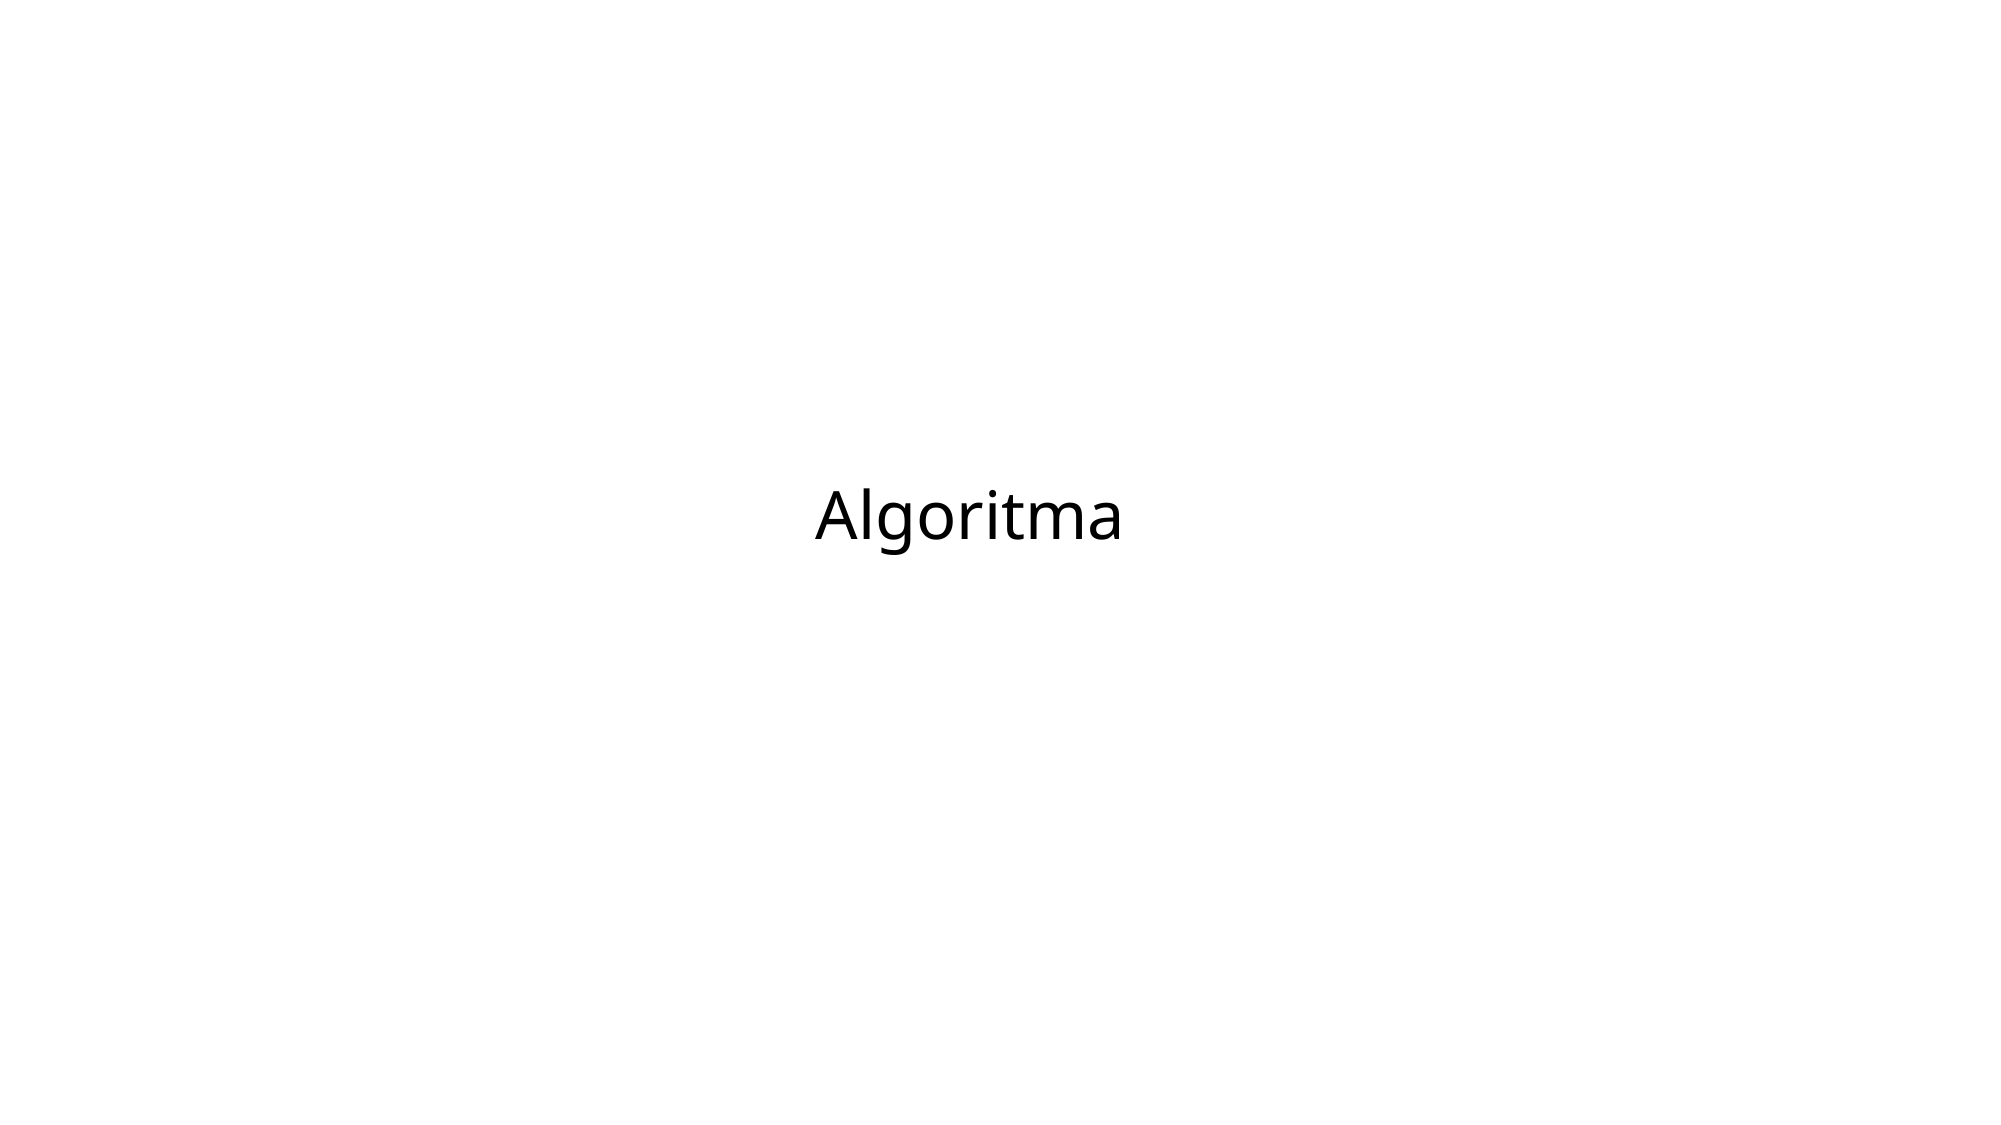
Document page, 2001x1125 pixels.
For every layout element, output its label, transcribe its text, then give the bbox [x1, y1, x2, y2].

text_box Algoritma [105, 465, 1836, 560]
